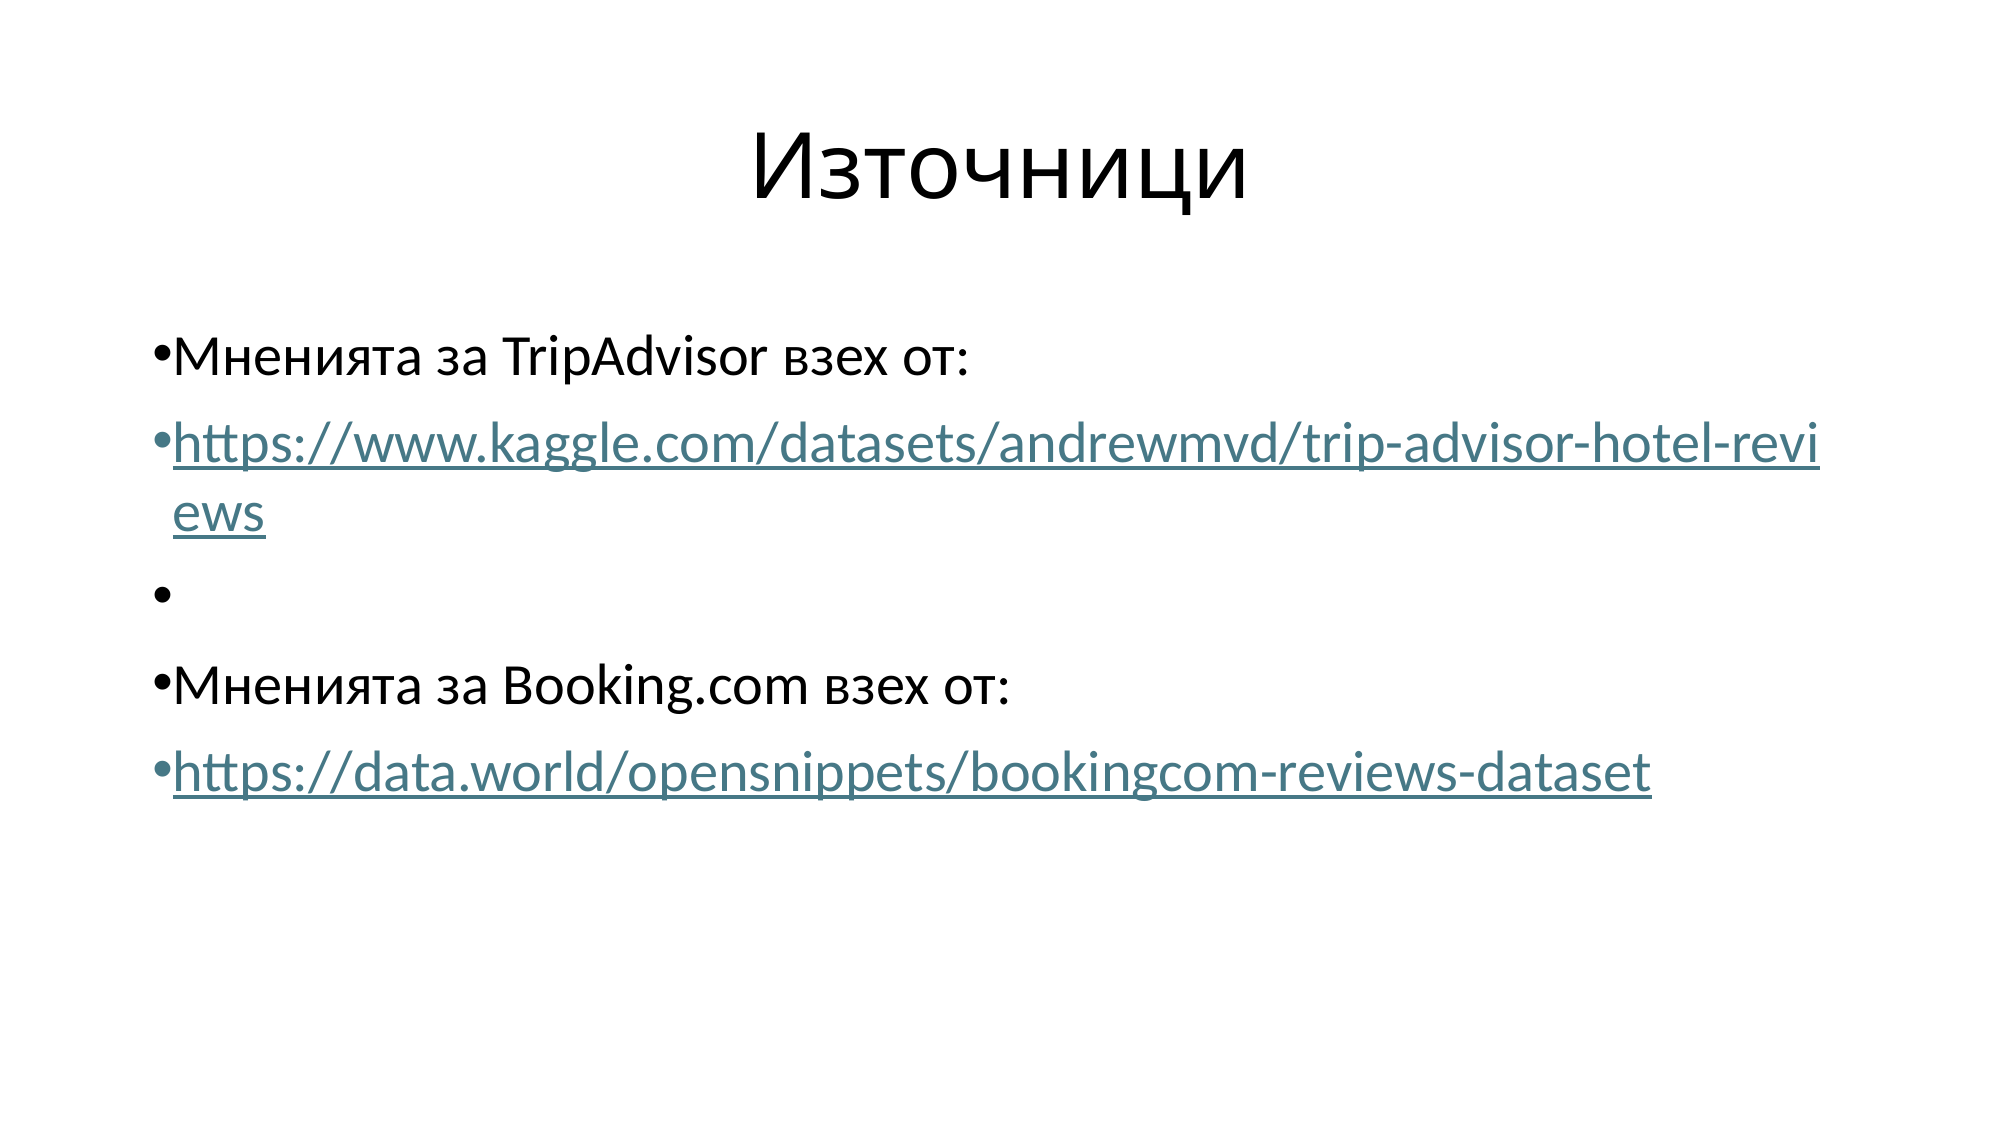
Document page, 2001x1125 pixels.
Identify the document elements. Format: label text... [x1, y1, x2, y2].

title Източници [137, 59, 1863, 278]
list Мненията за TripAdvisor взех от: https://www.kaggle.com/datasets/andrewmvd/trip-advisor-hotel-reviews Мненията за Booking.com взех от: https://data.world/opensnippets/bookingcom-reviews-dataset [137, 299, 1863, 1014]
